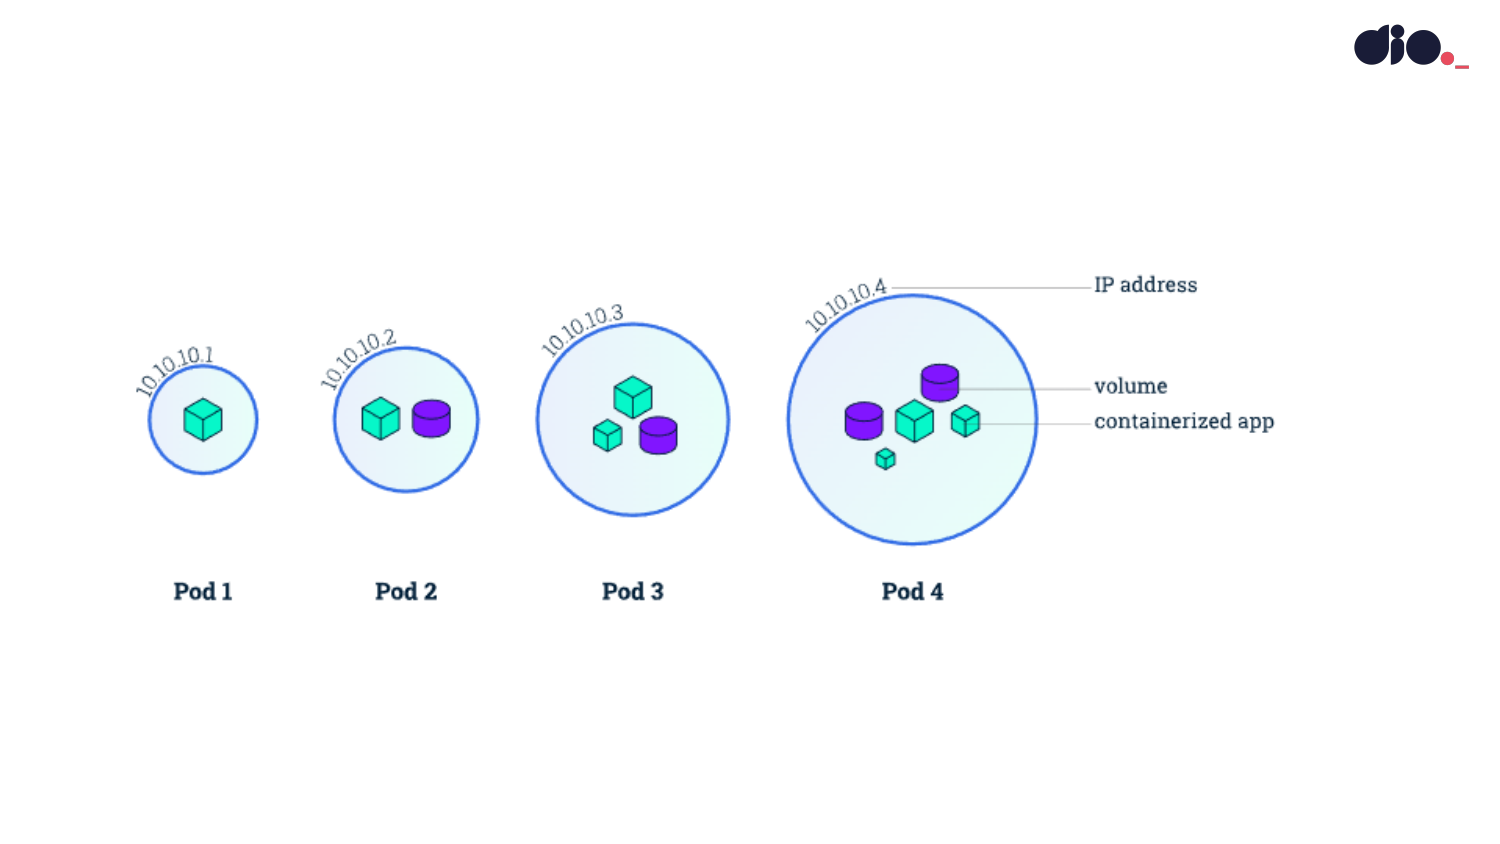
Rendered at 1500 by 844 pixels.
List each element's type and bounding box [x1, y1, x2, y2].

picture [1339, 15, 1479, 78]
picture [106, 227, 1322, 663]
